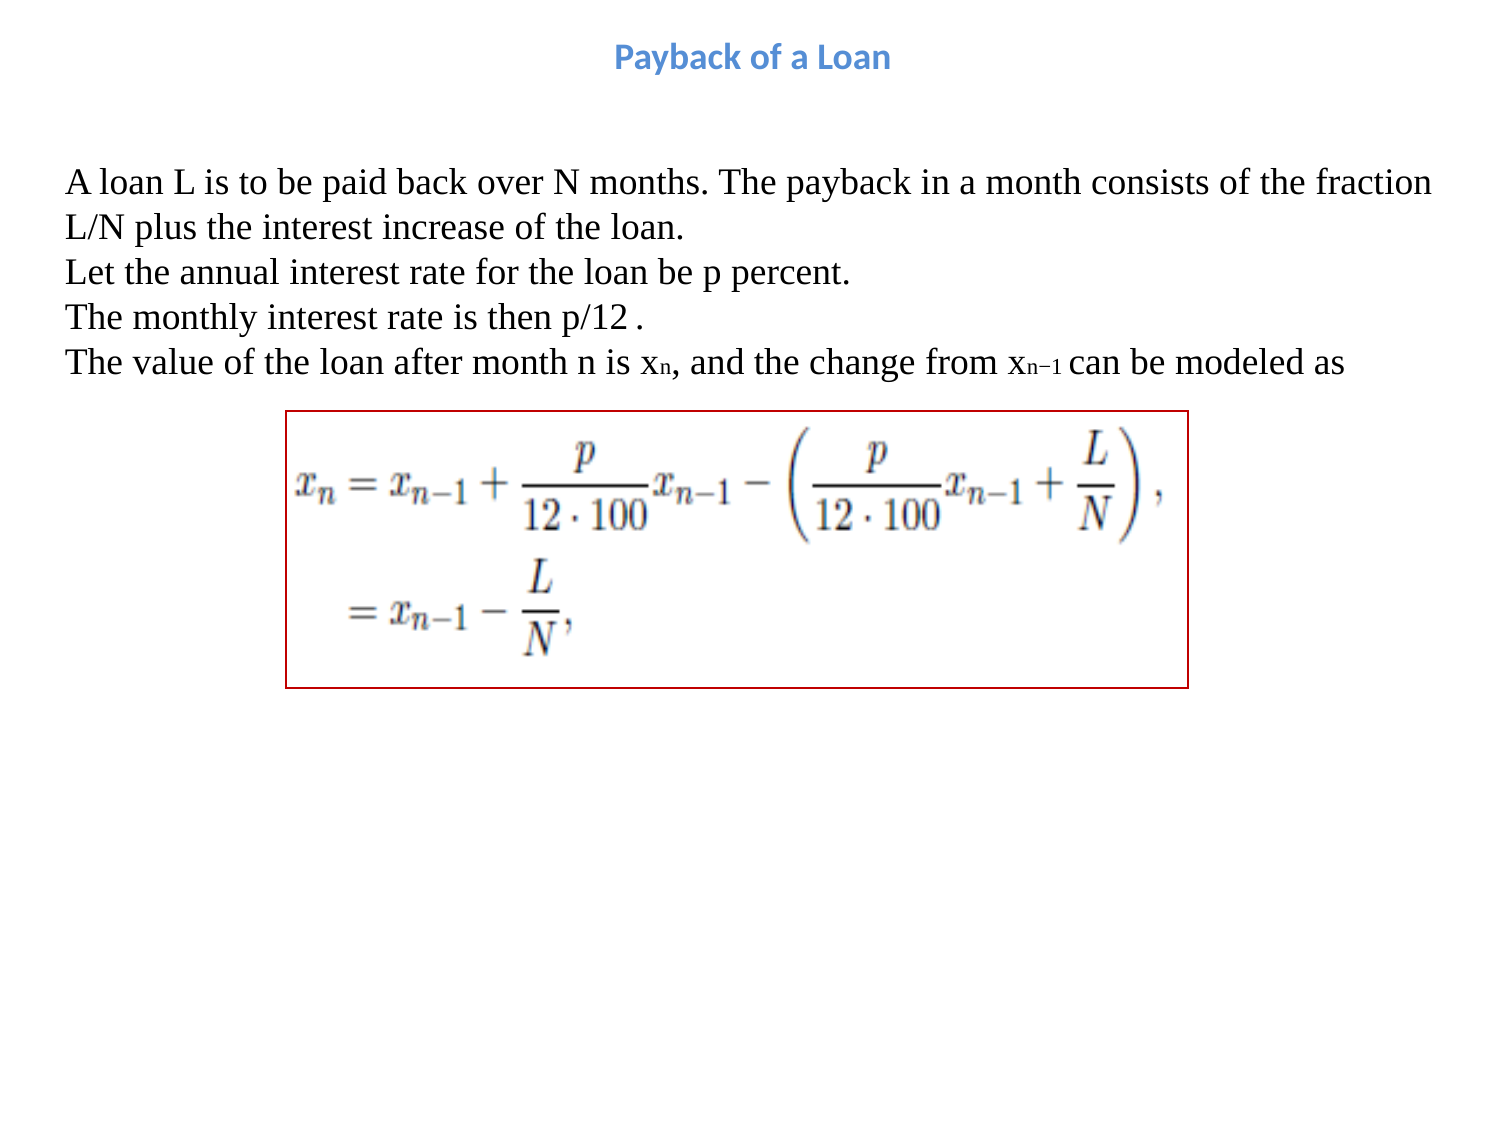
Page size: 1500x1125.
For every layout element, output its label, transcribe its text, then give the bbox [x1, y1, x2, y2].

text_box A loan L is to be paid back over N months. The payback in a month consists of the fraction L/N plus the interest increase of the loan. Let the annual interest rate for the loan be p percent. The monthly interest rate is then p/12 . The value of the loan after month n is xn, and the change from xn−1 can be modeled as [50, 149, 1450, 390]
picture [286, 411, 1188, 688]
text_box Payback of a Loan [599, 24, 907, 85]
